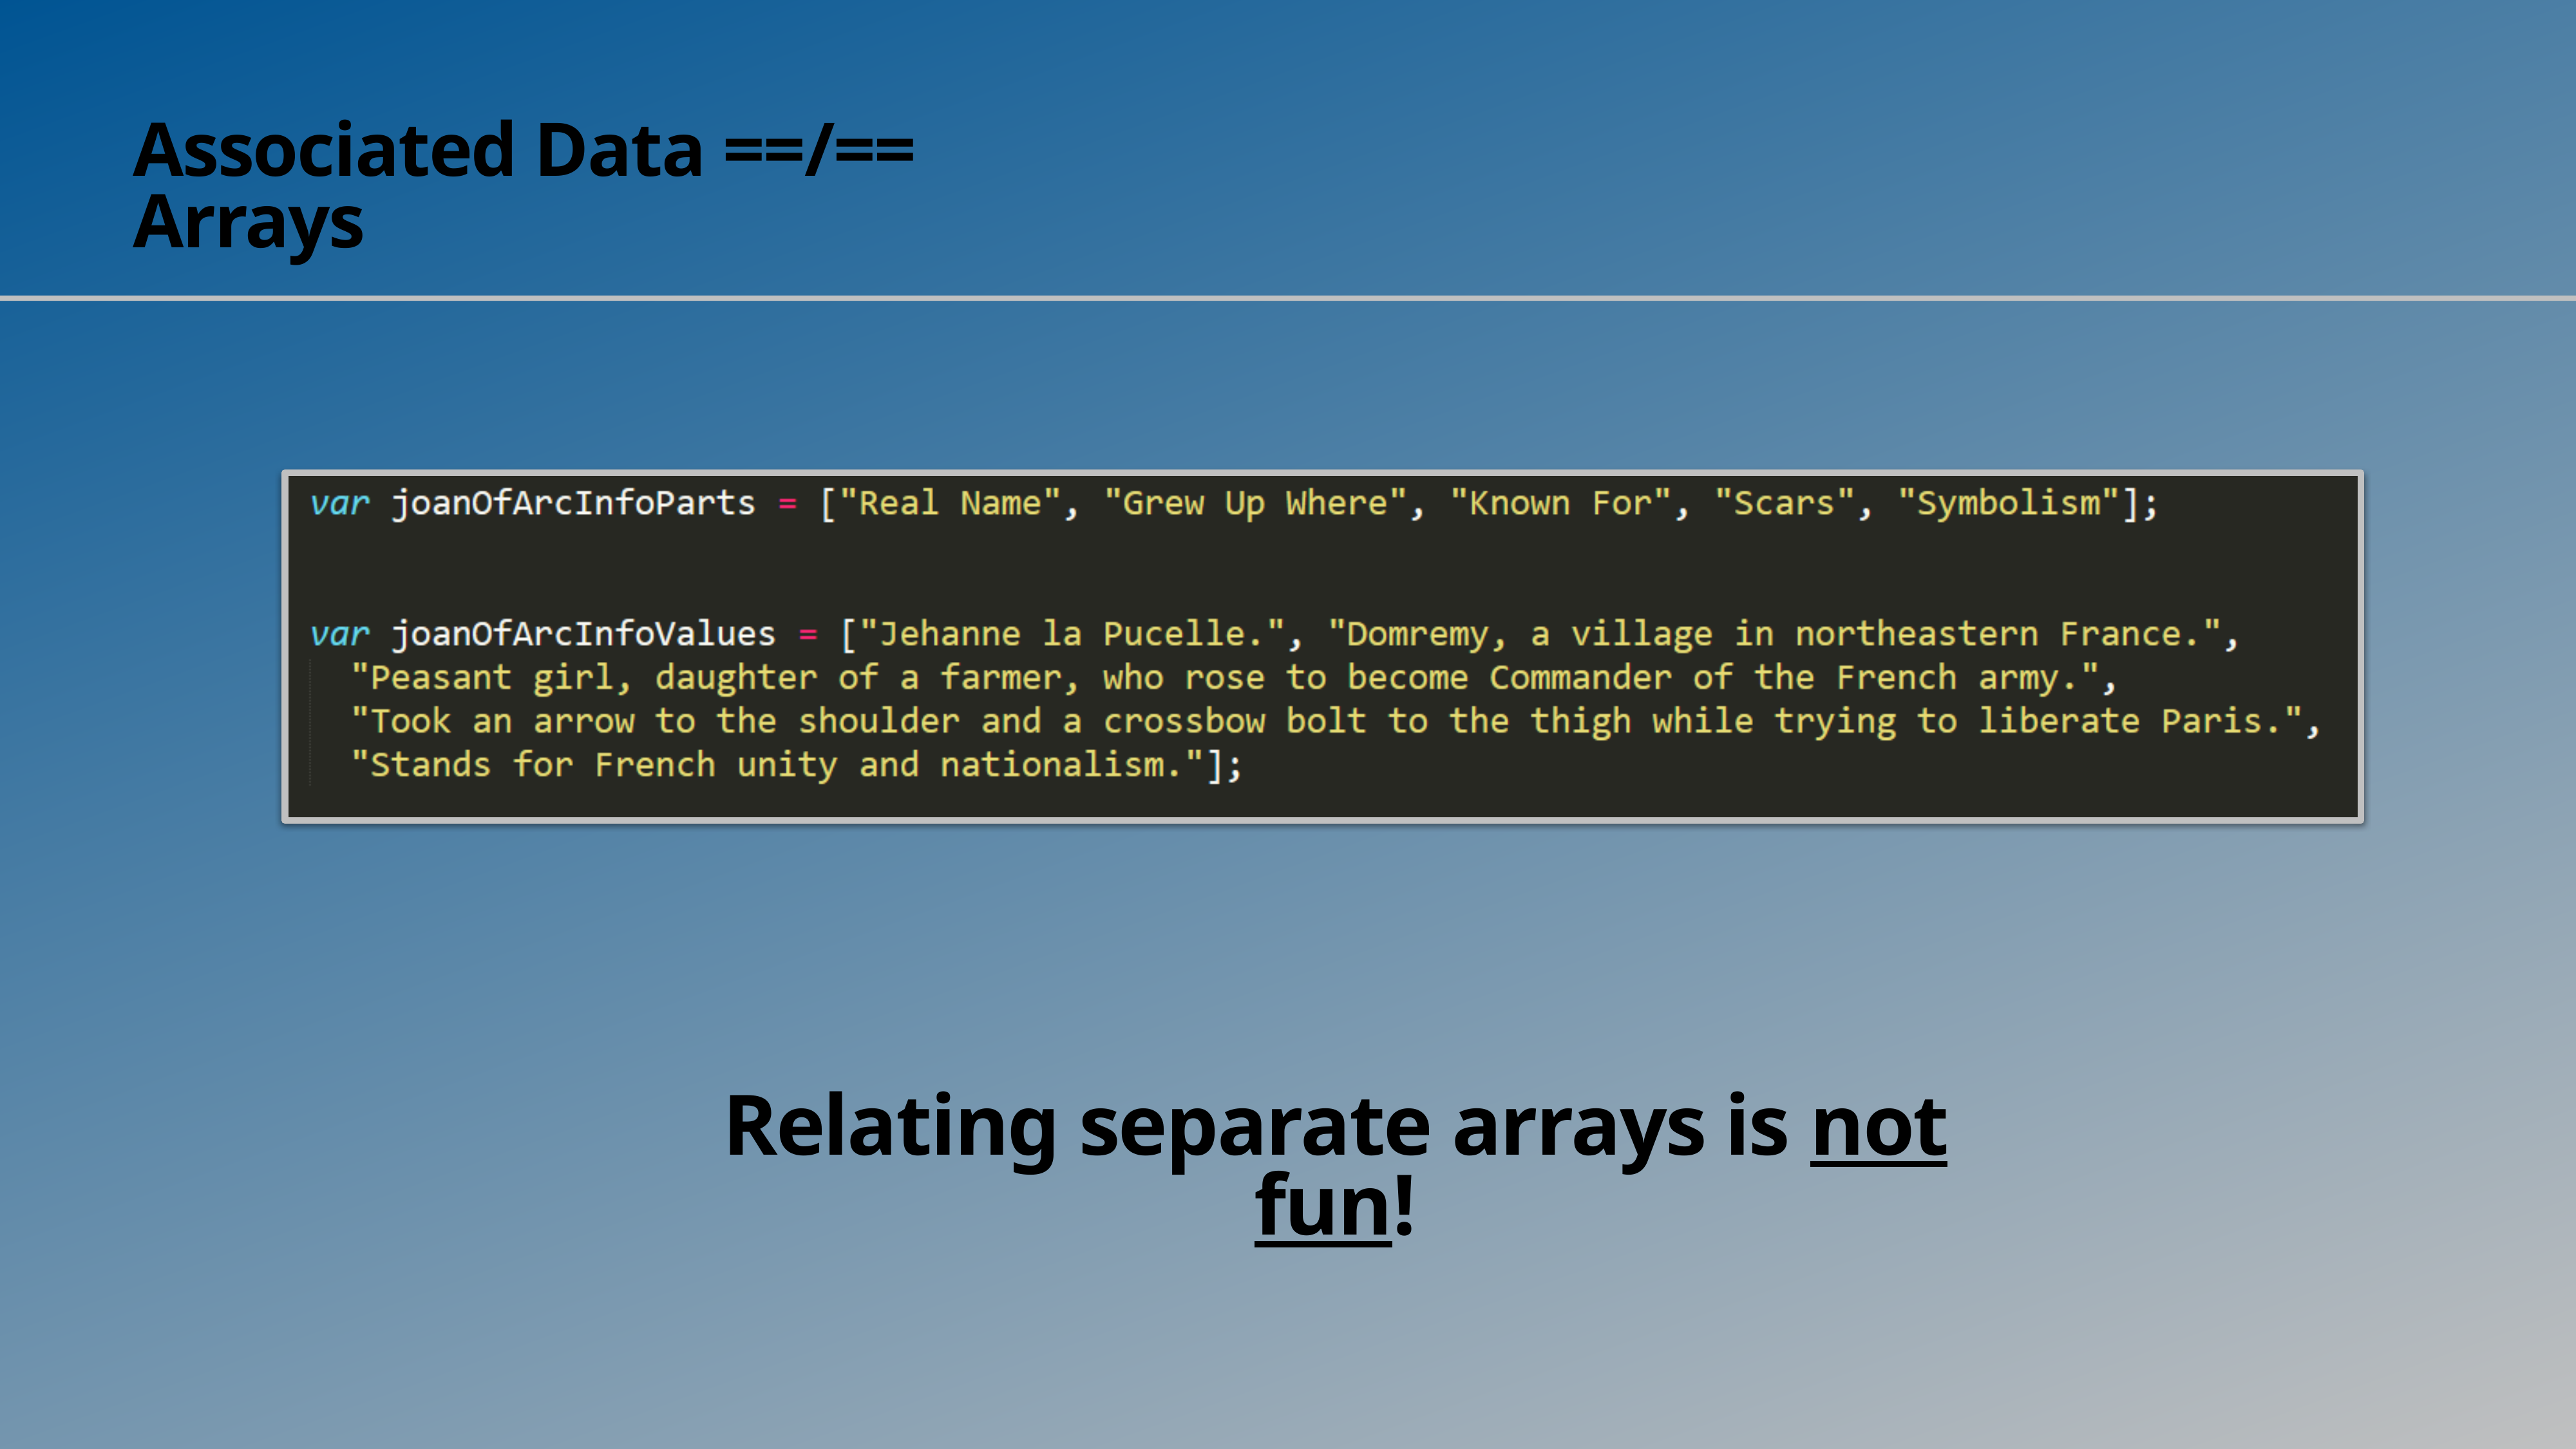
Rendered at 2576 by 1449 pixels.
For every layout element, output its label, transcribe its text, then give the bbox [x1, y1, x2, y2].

text_box Relating separate arrays is not fun! [658, 1085, 2012, 1273]
title Associated Data ==/== Arrays [127, 113, 1161, 266]
picture [288, 475, 2358, 818]
